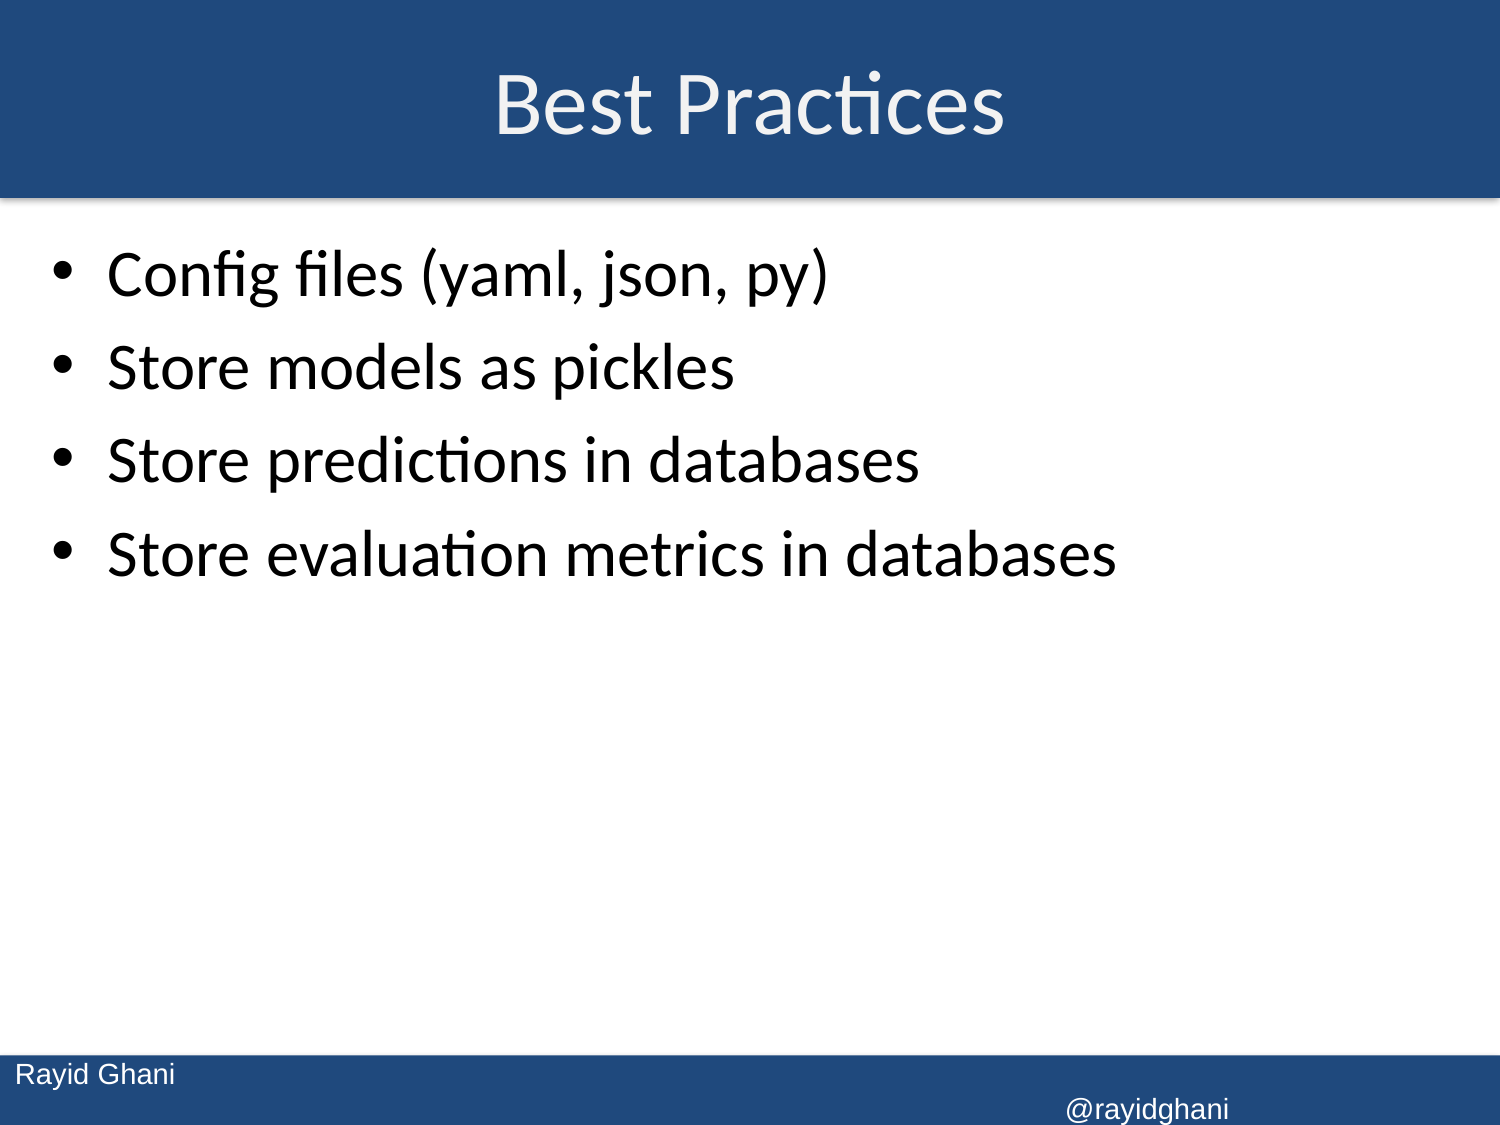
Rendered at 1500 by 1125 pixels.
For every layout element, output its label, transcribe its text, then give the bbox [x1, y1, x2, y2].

list Config files (yaml, json, py) Store models as pickles Store predictions in databases Store evaluation metrics in databases [36, 222, 1472, 1035]
title Best Practices [0, 3, 1500, 192]
